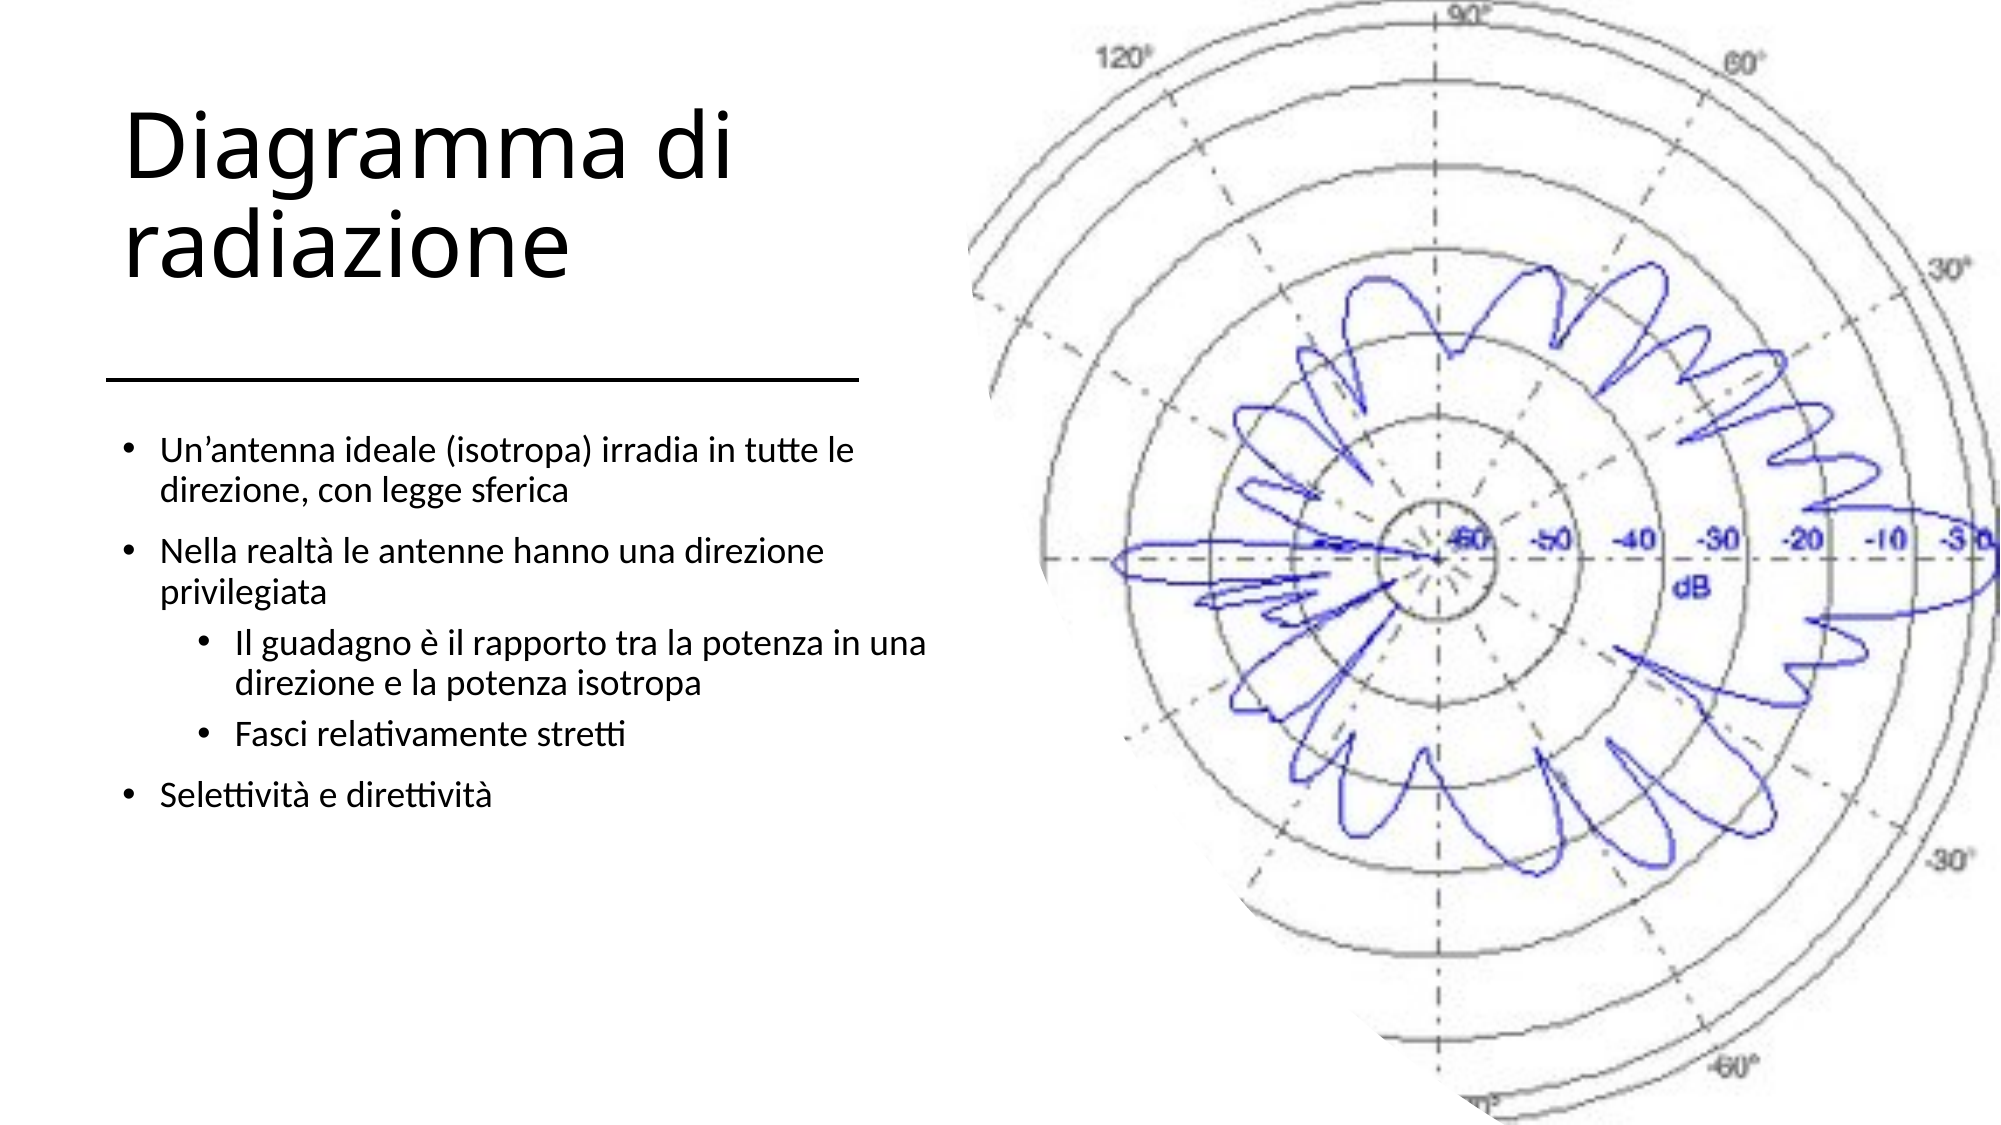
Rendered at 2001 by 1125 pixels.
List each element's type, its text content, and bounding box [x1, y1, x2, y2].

title Diagramma di radiazione [107, 59, 948, 338]
list Un’antenna ideale (isotropa) irradia in tutte le direzione, con legge sferica Nella realtà le antenne hanno una direzione privilegiata Il guadagno è il rapporto tra la potenza in una direzione e la potenza isotropa Fasci relativamente stretti Selettività e direttività [107, 422, 948, 991]
picture [964, 0, 2000, 1125]
